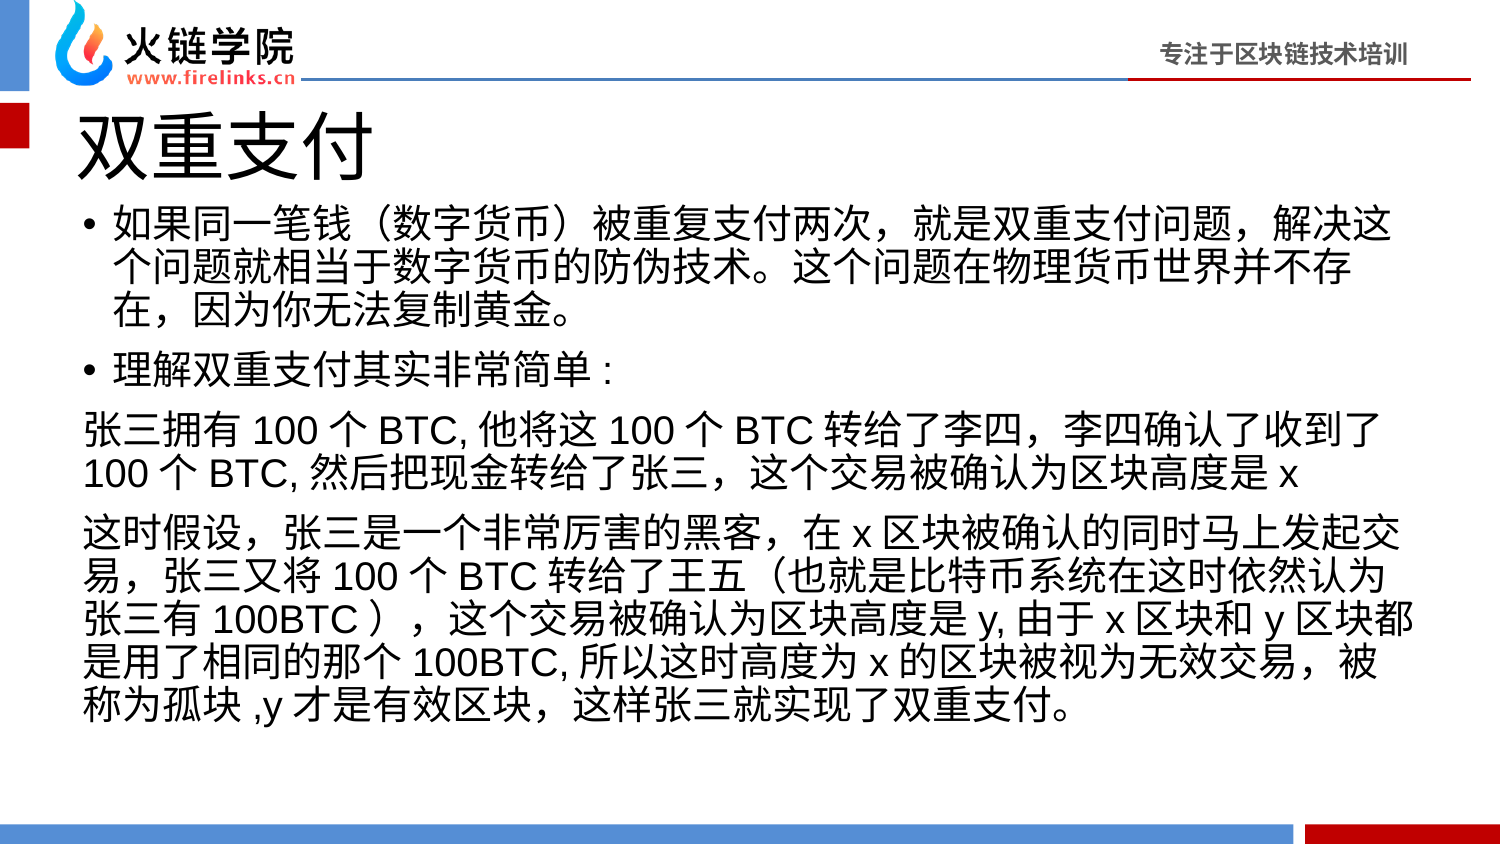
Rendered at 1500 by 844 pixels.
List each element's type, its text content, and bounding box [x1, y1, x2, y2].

slide_number [1074, 781, 1426, 828]
title 双重支付 [74, 91, 1426, 196]
picture [52, 0, 296, 86]
list 如果同一笔钱（数字货币）被重复支付两次，就是双重支付问题，解决这个问题就相当于数字货币的防伪技术。这个问题在物理货币世界并不存在，因为你无法复制黄金。 理解双重支付其实非常简单: 张三拥有100个BTC,他将这100个BTC转给了李四，李四确认了收到了100个BTC,然后把现金转给了张三，这个交易被确认为区块高度是x 这时假设，张三是一个非常厉害的黑客，在x区块被确认的同时马上发起交易，张三又将100个BTC转给了王五（也就是比特币系统在这时依然认为张三有100BTC），这个交易被确认为区块高度是y,由于x区块和y区块都是用了相同的那个100BTC,所以这时高度为x的区块被视为无效交易，被称为孤块,y才是有效区块，这样张三就实现了双重支付。 [74, 196, 1426, 844]
